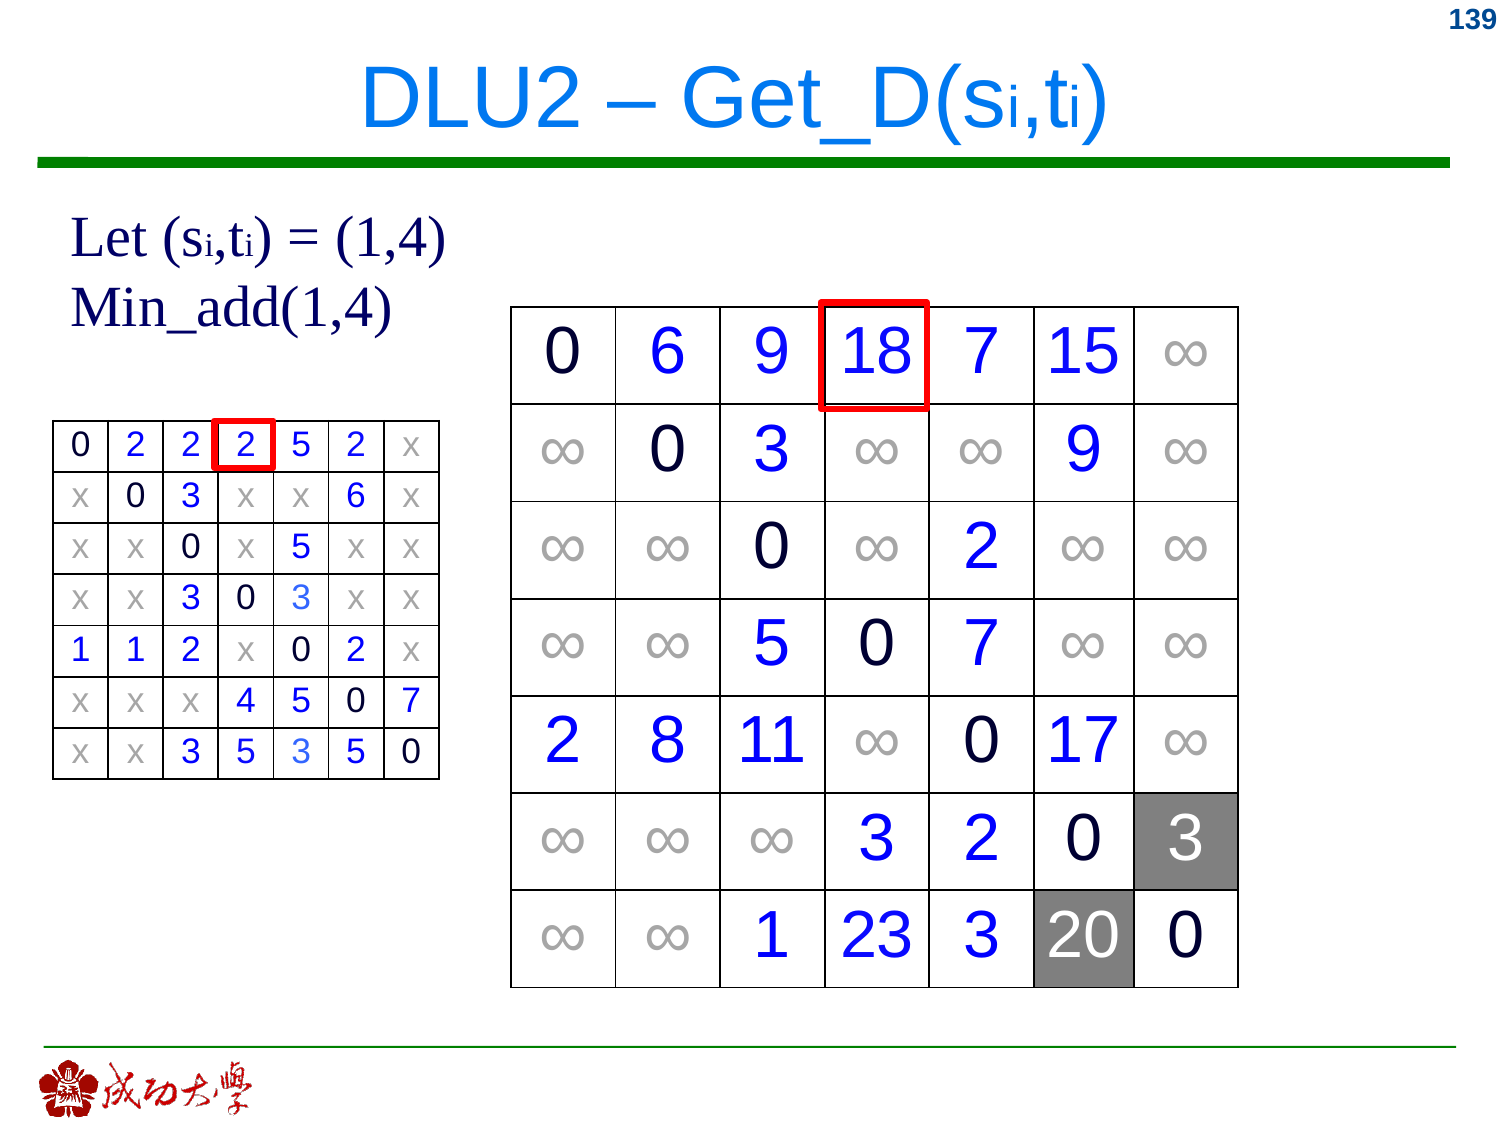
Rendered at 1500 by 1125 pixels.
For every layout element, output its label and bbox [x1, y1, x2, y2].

table_header [385, 422, 438, 471]
table_cell [329, 575, 383, 625]
table_cell [930, 891, 1033, 987]
table_cell [385, 524, 438, 573]
text_box [55, 190, 477, 345]
table_cell [109, 473, 162, 522]
table_cell [109, 729, 162, 778]
table_header [616, 308, 719, 403]
table_cell [219, 473, 273, 522]
table_cell [930, 502, 1033, 598]
table_cell [512, 794, 615, 889]
table_cell [721, 502, 824, 598]
table_header [1135, 308, 1237, 403]
table_cell [1035, 891, 1133, 987]
table_cell [274, 678, 328, 727]
table_cell [329, 626, 383, 676]
table_cell [1135, 794, 1237, 889]
table_cell [1135, 891, 1237, 987]
table_cell [1135, 697, 1237, 792]
table_cell [109, 575, 162, 625]
table_cell [219, 524, 273, 573]
table_cell [1135, 502, 1237, 598]
table_cell [826, 600, 928, 695]
table_cell [616, 600, 719, 695]
table_cell [219, 678, 273, 727]
table_cell [109, 626, 162, 676]
table_cell [109, 524, 162, 573]
table_cell [164, 575, 217, 625]
table_cell [1135, 405, 1237, 501]
table_cell [512, 600, 615, 695]
table_cell [54, 524, 107, 573]
table_cell [329, 729, 383, 778]
table_cell [512, 891, 615, 987]
table_cell [1035, 502, 1133, 598]
table_cell [721, 697, 824, 792]
table_cell [616, 891, 719, 987]
table_cell [721, 794, 824, 889]
table_cell [826, 411, 928, 501]
table_cell [164, 678, 217, 727]
table_cell [721, 600, 824, 695]
table_cell [274, 626, 328, 676]
table_header [329, 422, 383, 471]
table_cell [1035, 697, 1133, 792]
text_box [819, 301, 929, 411]
table_cell [1035, 794, 1133, 889]
table_cell [385, 575, 438, 625]
table_cell [54, 626, 107, 676]
table_cell [930, 794, 1033, 889]
table_header [1035, 308, 1133, 403]
text_box [212, 419, 275, 470]
table_cell [385, 729, 438, 778]
table_cell [826, 697, 928, 792]
table_header [930, 308, 1033, 403]
table_cell [219, 575, 273, 625]
table_cell [930, 600, 1033, 695]
table_header [512, 308, 615, 403]
table_cell [826, 502, 928, 598]
table_cell [616, 405, 719, 501]
table_cell [164, 473, 217, 522]
table_header [109, 422, 162, 471]
table_cell [274, 575, 328, 625]
table_cell [930, 405, 1033, 501]
table_cell [54, 678, 107, 727]
table_cell [930, 697, 1033, 792]
table_cell [164, 524, 217, 573]
table_header [164, 422, 217, 471]
title [12, 12, 1483, 173]
table_cell [164, 626, 217, 676]
table_header [721, 308, 819, 403]
table_header [274, 422, 328, 471]
table_cell [219, 626, 273, 676]
table_cell [54, 575, 107, 625]
table_cell [616, 794, 719, 889]
table_cell [721, 891, 824, 987]
table_cell [274, 729, 328, 778]
table_cell [54, 729, 107, 778]
table_cell [274, 524, 328, 573]
table_cell [512, 502, 615, 598]
table_cell [385, 626, 438, 676]
table_cell [826, 794, 928, 889]
table_cell [329, 473, 383, 522]
table_cell [109, 678, 162, 727]
table_cell [1035, 405, 1133, 501]
table_cell [385, 473, 438, 522]
table_cell [274, 473, 328, 522]
table_cell [385, 678, 438, 727]
table_cell [1035, 600, 1133, 695]
picture [35, 1058, 254, 1118]
table_cell [329, 678, 383, 727]
table_cell [219, 729, 273, 778]
table_cell [616, 697, 719, 792]
table_cell [616, 502, 719, 598]
table_header [54, 422, 107, 471]
table_cell [164, 729, 217, 778]
table_cell [1135, 600, 1237, 695]
table_cell [54, 473, 107, 522]
table_cell [512, 697, 615, 792]
table_cell [721, 405, 824, 501]
table_cell [329, 524, 383, 573]
table_cell [512, 405, 615, 501]
table_cell [826, 891, 928, 987]
